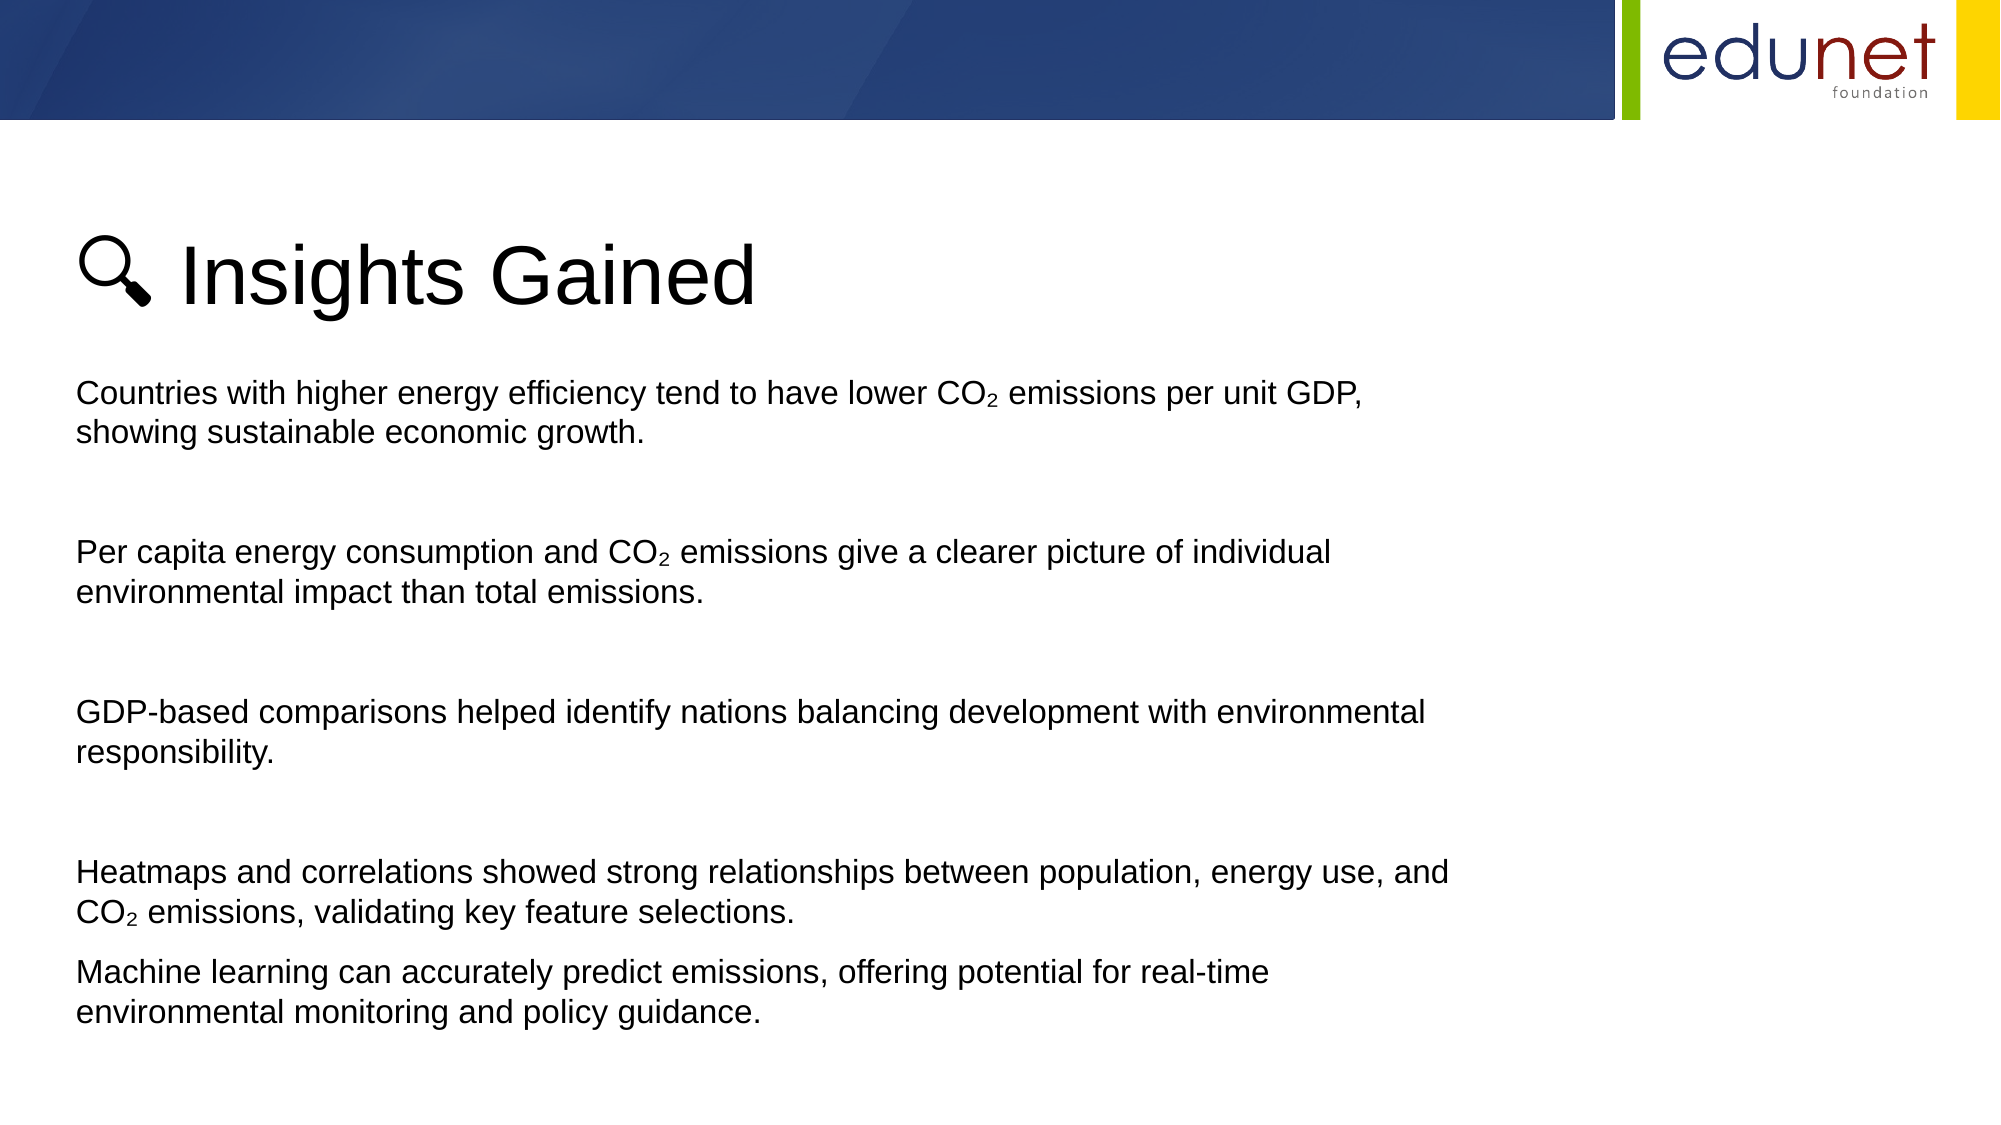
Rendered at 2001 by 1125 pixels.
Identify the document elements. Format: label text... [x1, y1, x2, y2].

picture [1652, 12, 1948, 108]
text_box 🔍 Insights Gained Countries with higher energy efficiency tend to have lower CO₂ emissions per unit GDP, showing sustainable economic growth. Per capita energy consumption and CO₂ emissions give a clearer picture of individual environmental impact than total emissions. GDP-based comparisons helped identify nations balancing development with environmental responsibility. Heatmaps and correlations showed strong relationships between population, energy use, and CO₂ emissions, validating key feature selections. Machine learning can accurately predict emissions, offering potential for real-time environmental monitoring and policy guidance. [61, 213, 1485, 823]
